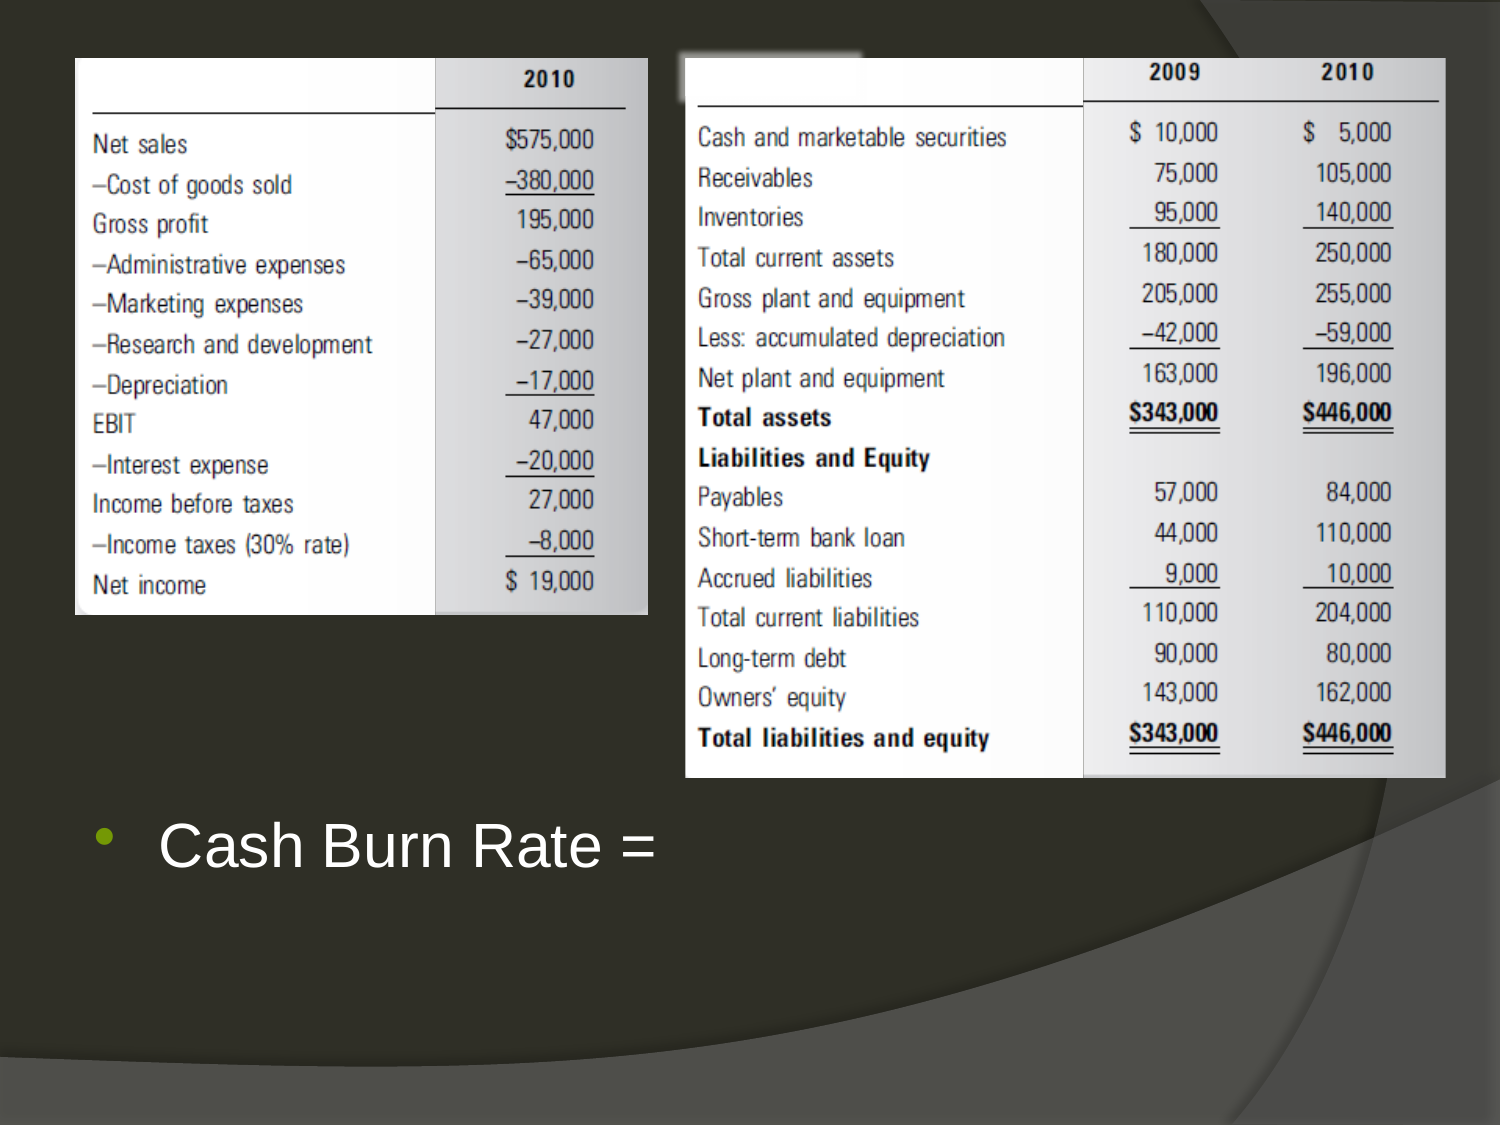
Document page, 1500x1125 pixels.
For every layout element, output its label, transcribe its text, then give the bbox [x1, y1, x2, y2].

picture [435, 58, 649, 615]
picture [685, 58, 1075, 778]
list Cash Burn Rate = [74, 797, 1447, 1069]
picture [74, 58, 428, 615]
picture [1082, 58, 1446, 778]
